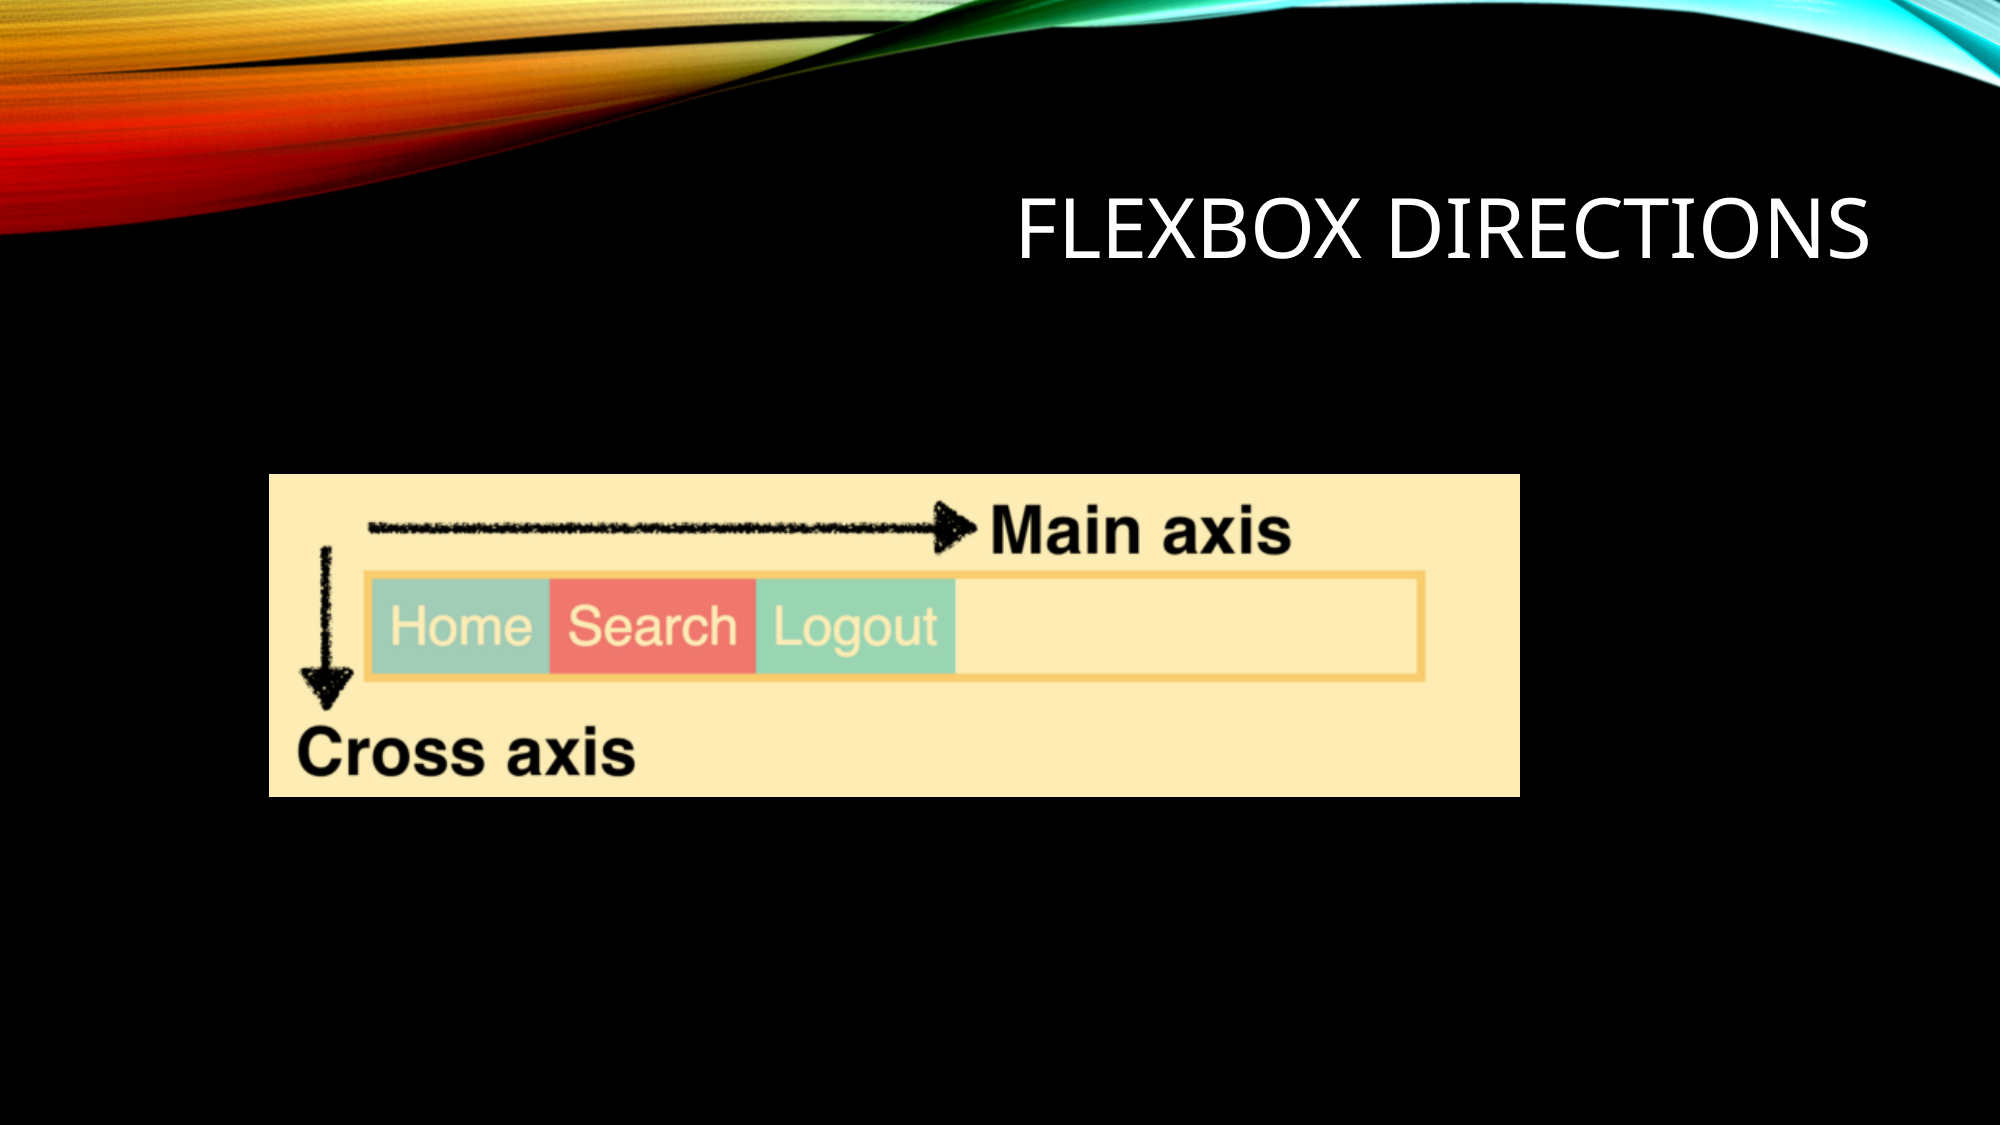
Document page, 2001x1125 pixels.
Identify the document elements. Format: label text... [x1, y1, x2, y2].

title Flexbox directions [474, 125, 1888, 338]
picture [0, 0, 2000, 237]
picture [269, 474, 1520, 798]
